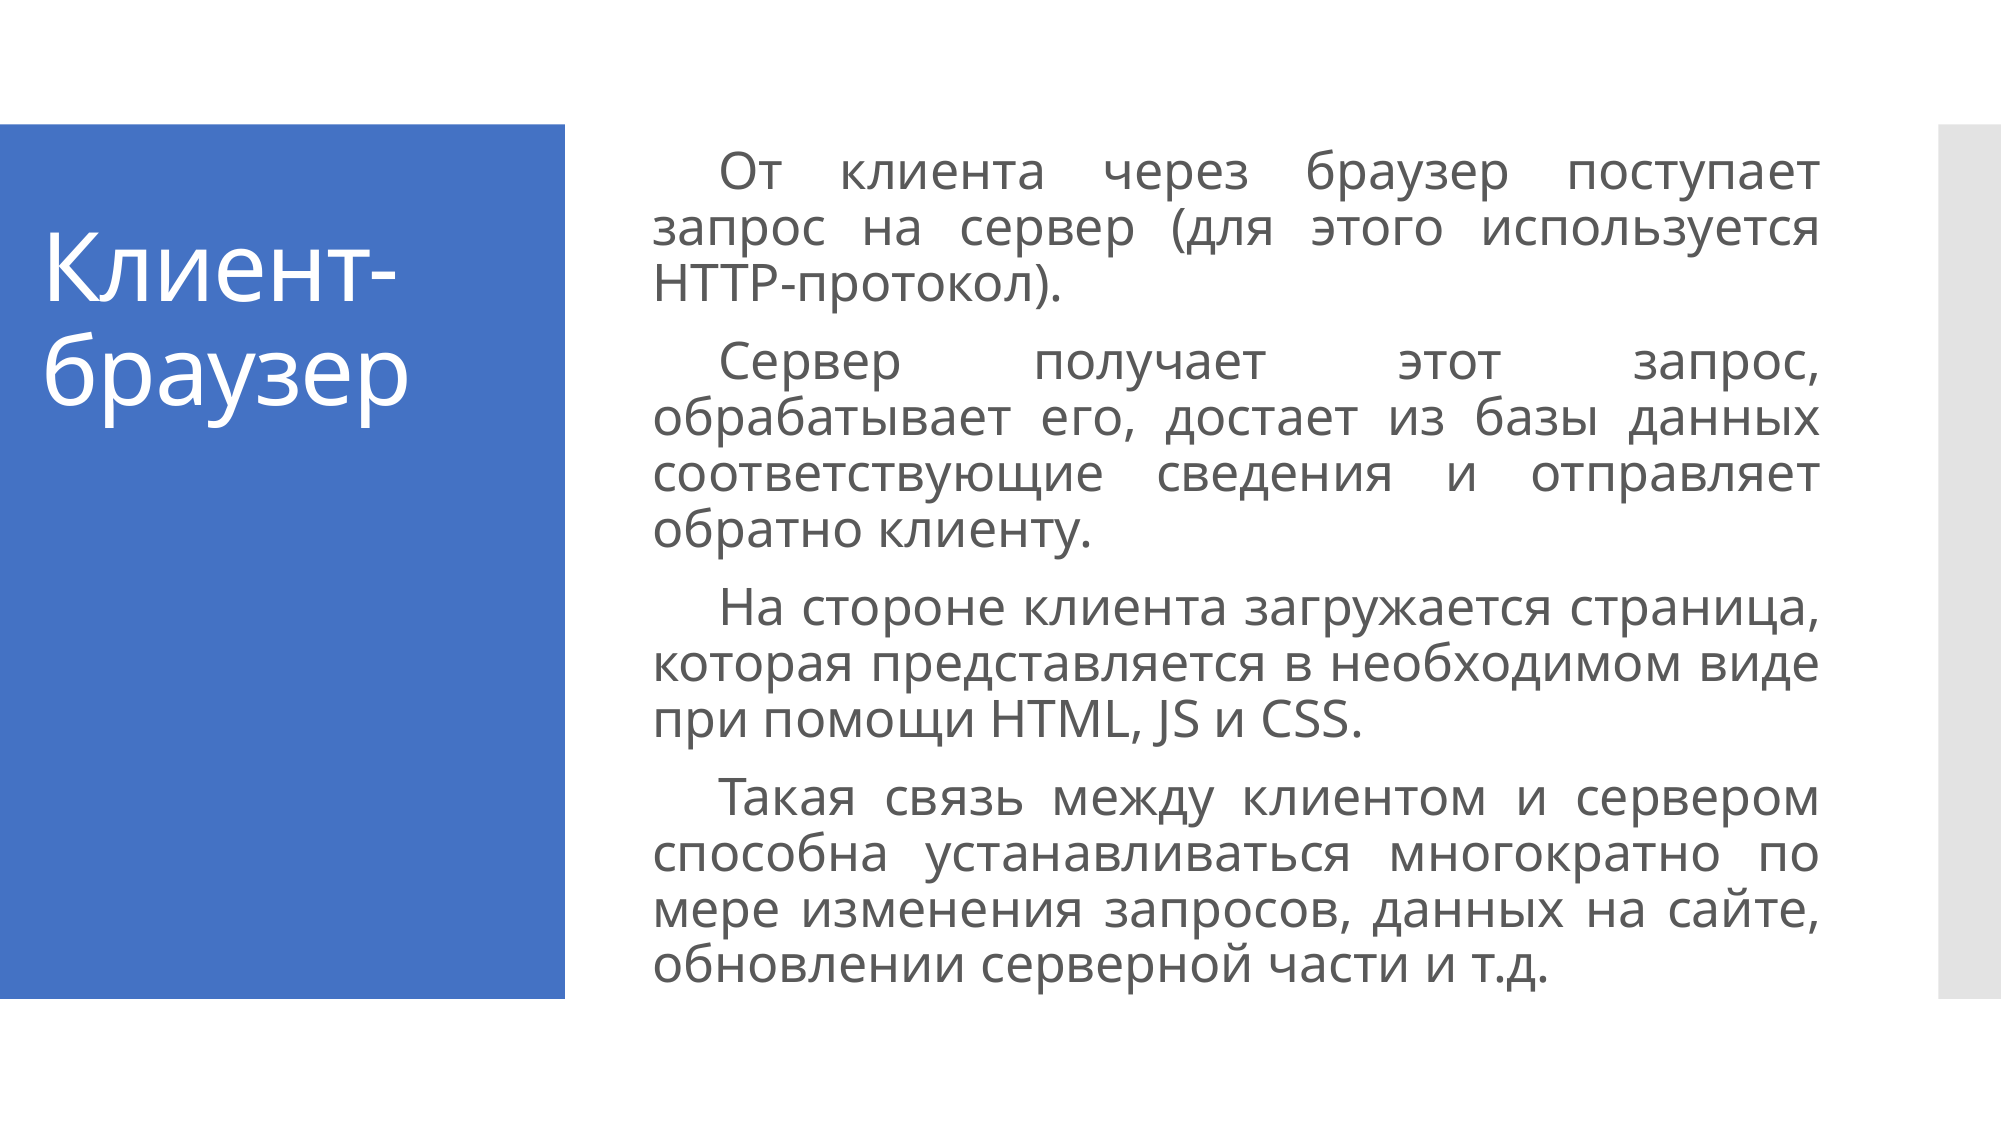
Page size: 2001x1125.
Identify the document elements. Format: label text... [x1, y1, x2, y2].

title Клиент- браузер [26, 102, 590, 543]
list От клиента через браузер поступает запрос на сервер (для этого используется HTTP-протокол). Сервер получает этот запрос, обрабатывает его, достает из базы данных соответствующие сведения и отправляет обратно клиенту. На стороне клиента загружается страница, которая представляется в необходимом виде при помощи HTML, JS и CSS. Такая связь между клиентом и сервером способна устанавливаться многократно по мере изменения запросов, данных на сайте, обновлении серверной части и т.д. [637, 123, 1838, 1016]
